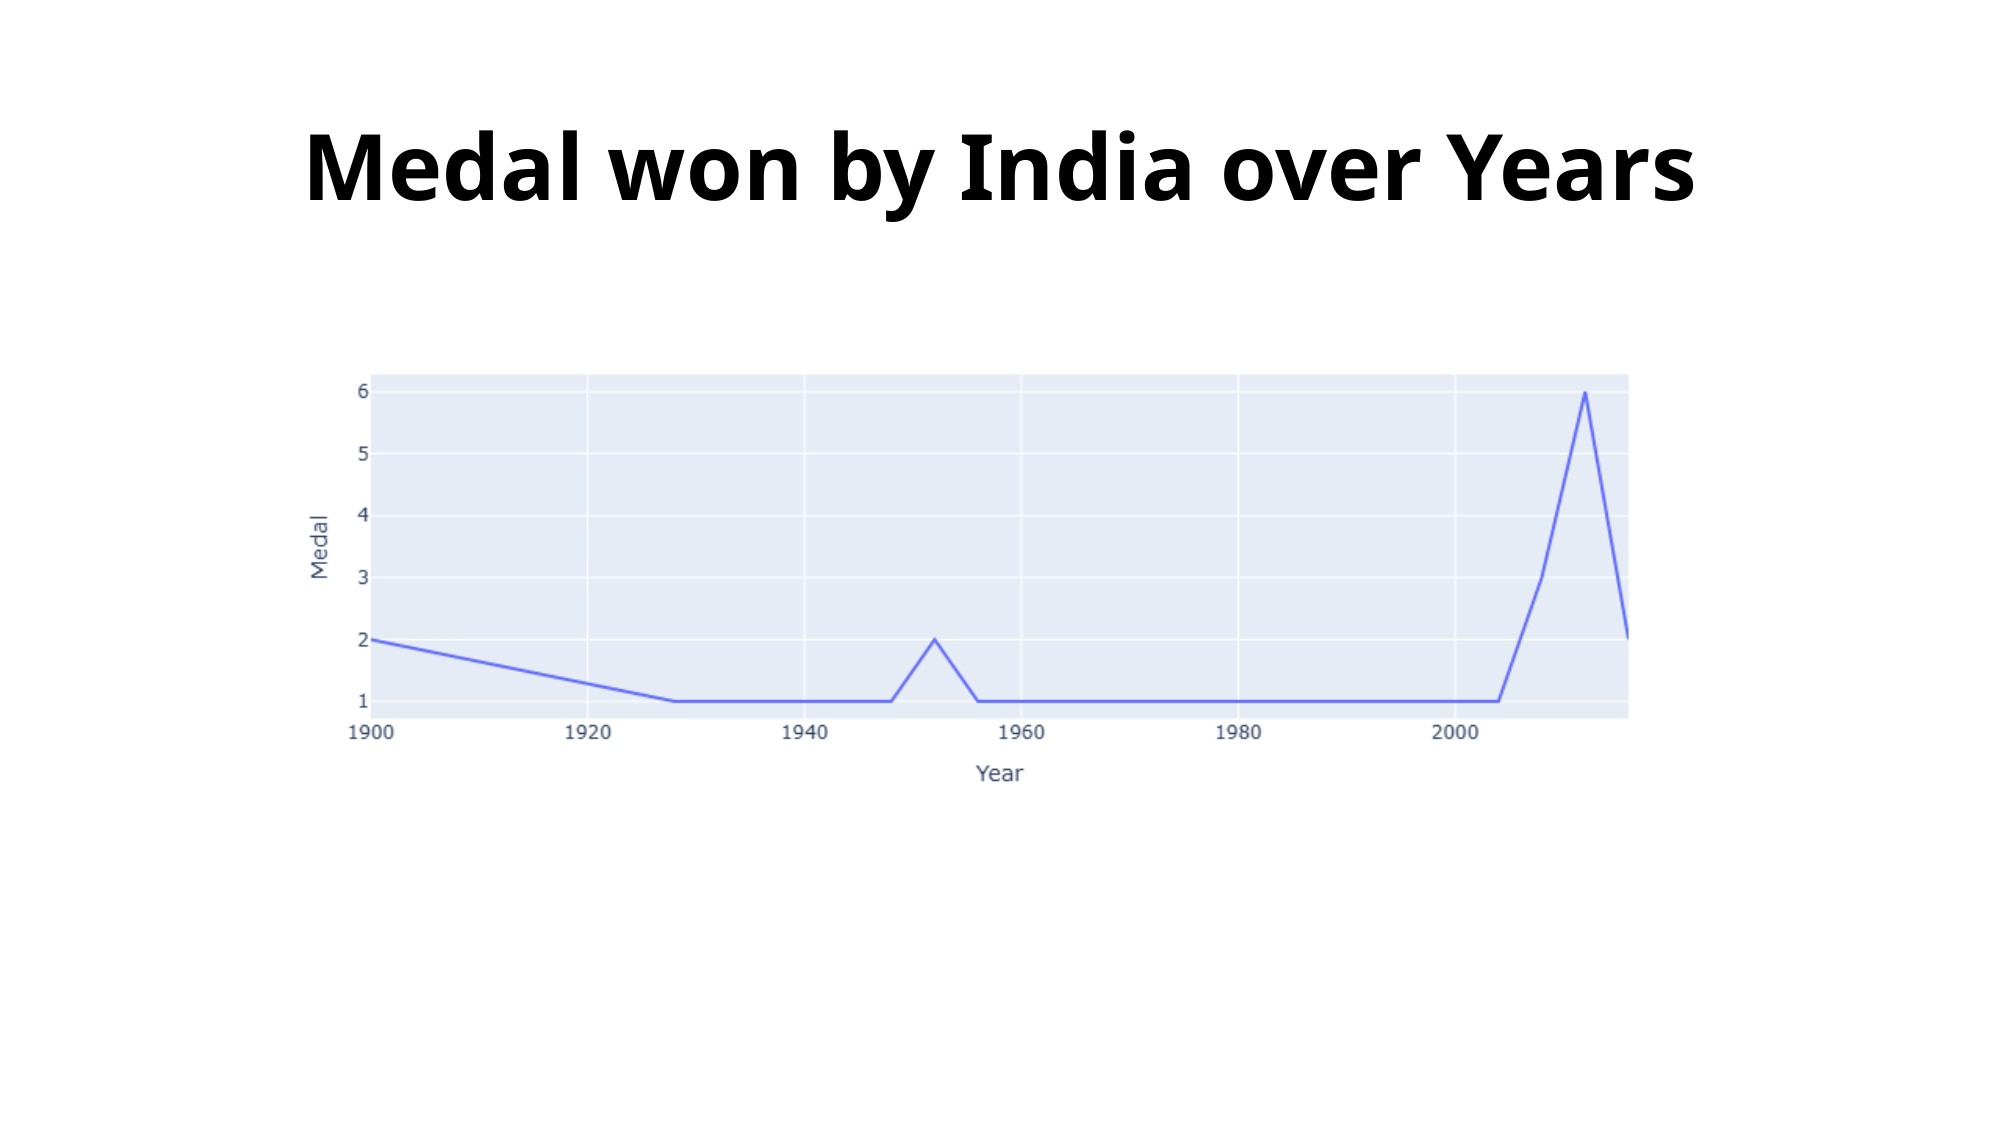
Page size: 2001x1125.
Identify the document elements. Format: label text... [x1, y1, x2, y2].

title Medal won by India over Years [144, 24, 1856, 229]
picture [246, 281, 1754, 844]
